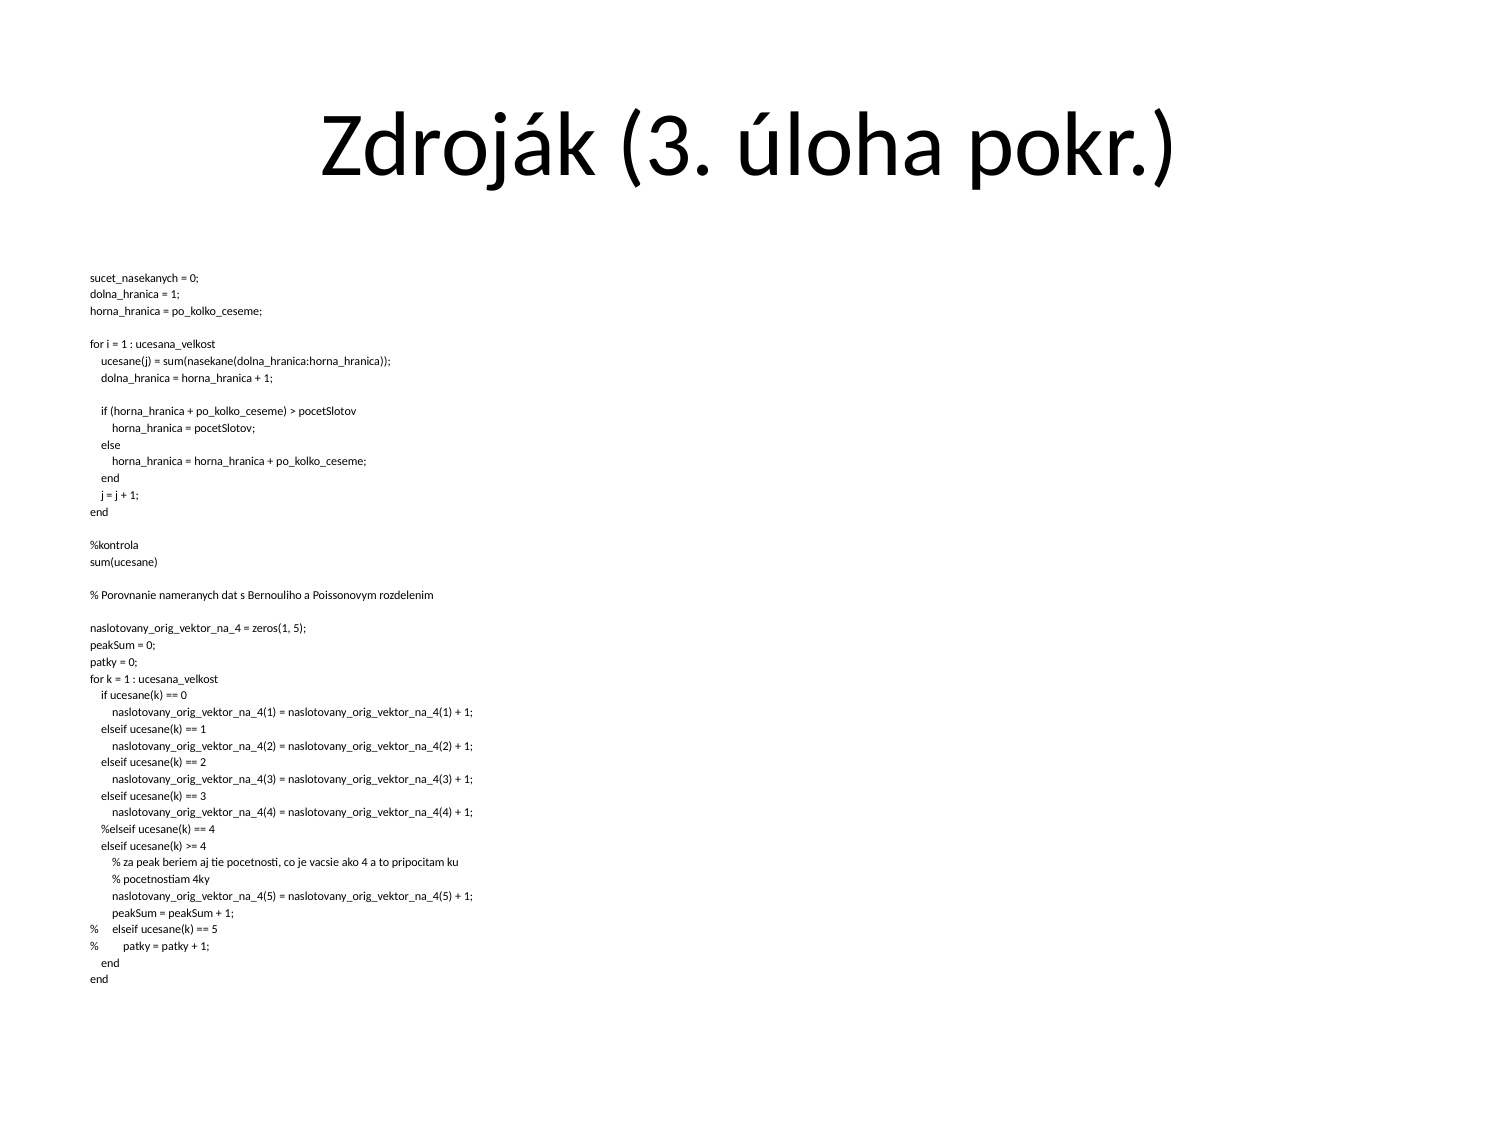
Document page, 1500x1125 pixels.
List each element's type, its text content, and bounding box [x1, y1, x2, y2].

list sucet_nasekanych = 0; dolna_hranica = 1; horna_hranica = po_kolko_ceseme; for i = 1 : ucesana_velkost ucesane(j) = sum(nasekane(dolna_hranica:horna_hranica)); dolna_hranica = horna_hranica + 1; if (horna_hranica + po_kolko_ceseme) > pocetSlotov horna_hranica = pocetSlotov; else horna_hranica = horna_hranica + po_kolko_ceseme; end j = j + 1; end %kontrola sum(ucesane) % Porovnanie nameranych dat s Bernouliho a Poissonovym rozdelenim naslotovany_orig_vektor_na_4 = zeros(1, 5); peakSum = 0; patky = 0; for k = 1 : ucesana_velkost if ucesane(k) == 0 naslotovany_orig_vektor_na_4(1) = naslotovany_orig_vektor_na_4(1) + 1; elseif ucesane(k) == 1 naslotovany_orig_vektor_na_4(2) = naslotovany_orig_vektor_na_4(2) + 1; elseif ucesane(k) == 2 naslotovany_orig_vektor_na_4(3) = naslotovany_orig_vektor_na_4(3) + 1; elseif ucesane(k) == 3 naslotovany_orig_vektor_na_4(4) = naslotovany_orig_vektor_na_4(4) + 1; %elseif ucesane(k) == 4 elseif ucesane(k) >= 4 % za peak beriem aj tie pocetnosti, co je vacsie ako 4 a to pripocitam ku % pocetnostiam 4ky naslotovany_orig_vektor_na_4(5) = naslotovany_orig_vektor_na_4(5) + 1; peakSum = peakSum + 1; % elseif ucesane(k) == 5 % patky = patky + 1; end end [75, 262, 1425, 1005]
title Zdroják (3. úloha pokr.) [75, 45, 1425, 233]
